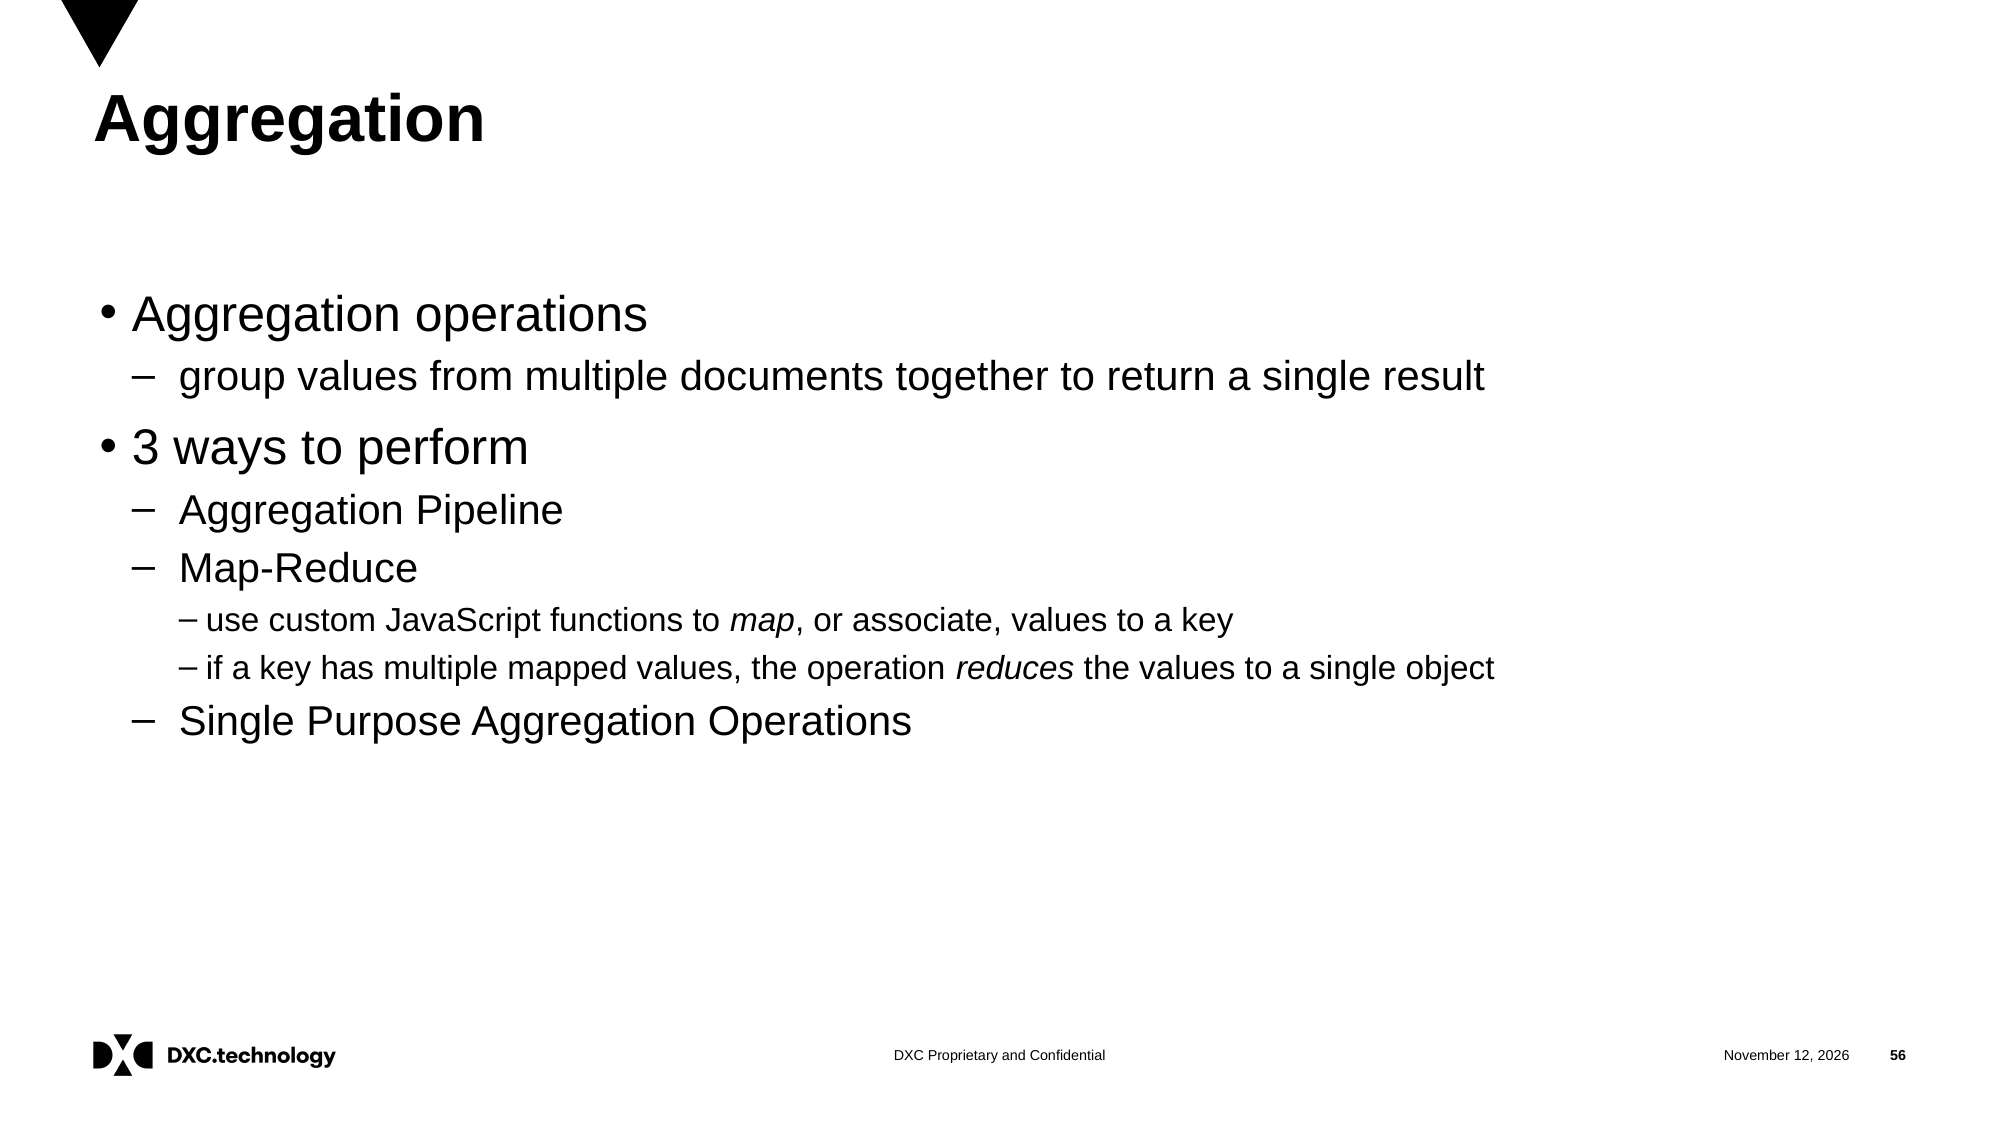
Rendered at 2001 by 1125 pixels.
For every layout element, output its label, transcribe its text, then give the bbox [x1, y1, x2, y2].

list Aggregation operations group values from multiple documents together to return a single result 3 ways to perform Aggregation Pipeline Map-Reduce use custom JavaScript functions to map, or associate, values to a key if a key has multiple mapped values, the operation reduces the values to a single object Single Purpose Aggregation Operations [93, 281, 1625, 982]
title Aggregation [93, 87, 1907, 282]
